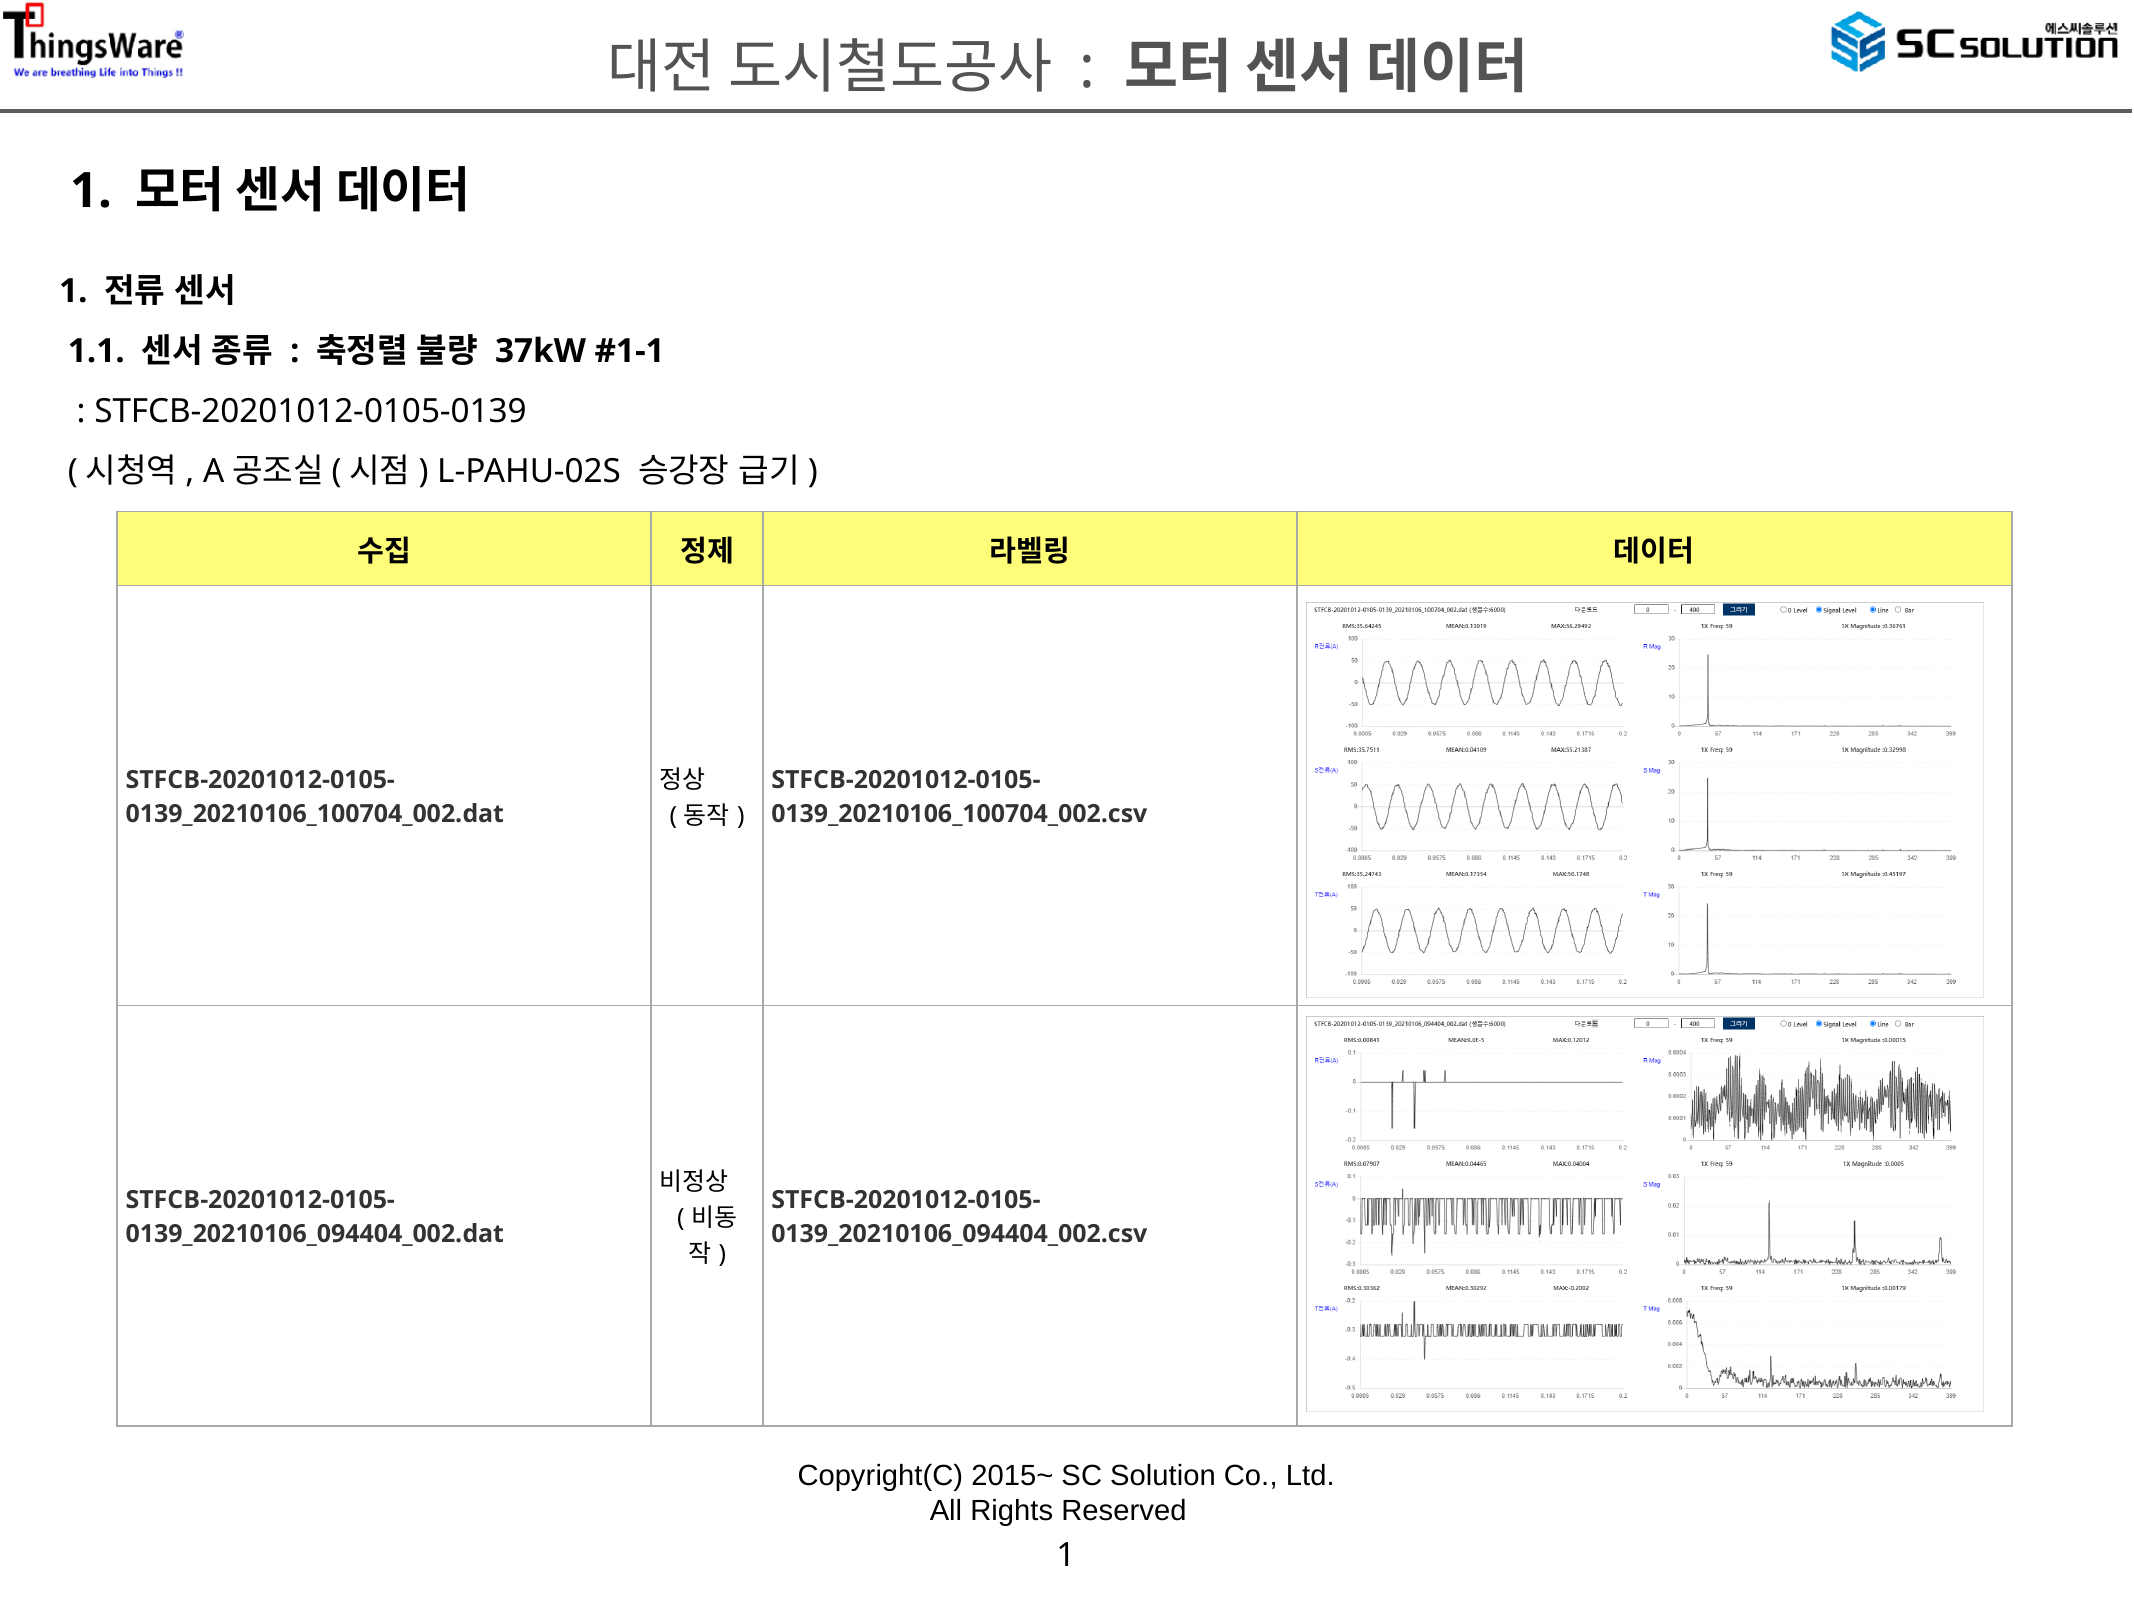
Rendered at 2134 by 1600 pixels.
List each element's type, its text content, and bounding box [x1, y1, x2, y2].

table_header 수집 [118, 512, 650, 585]
table_cell STFCB-20201012-0105-0139_20210106_100704_002.dat [118, 586, 650, 1005]
picture [0, 0, 191, 84]
title 대전 도시철도공사 : 모터 센서 데이터 [0, 20, 2134, 109]
picture [1306, 602, 1985, 998]
table_cell 정상 (동작) [652, 586, 762, 1005]
table_header 정제 [652, 512, 762, 585]
slide_number 1 [1046, 1535, 1086, 1579]
table_header 라벨링 [764, 512, 1296, 585]
table_cell STFCB-20201012-0105-0139_20210106_094404_002.dat [118, 1006, 650, 1425]
table_cell [1298, 586, 2011, 1005]
table_cell [1298, 1006, 2011, 1425]
text_box Copyright(C) 2015~ SC Solution Co., Ltd. All Rights Reserved [789, 1447, 1344, 1535]
text_box 1. 전류 센서 1.1. 센서 종류 : 축정렬 불량 37kW #1-1 : STFCB-20201012-0105-0139 (시청역, A공조실(시점) L-PAHU-02S 승강장 급기) [50, 240, 827, 497]
text_box 1. 모터 센서 데이터 [0, 138, 2134, 226]
table_cell STFCB-20201012-0105-0139_20210106_100704_002.csv [764, 586, 1296, 1005]
table_header 데이터 [1298, 512, 2011, 585]
picture [1306, 1016, 1985, 1412]
picture [1812, 0, 2134, 84]
table_cell STFCB-20201012-0105-0139_20210106_094404_002.csv [764, 1006, 1296, 1425]
table_cell 비정상 (비동작) [652, 1006, 762, 1425]
